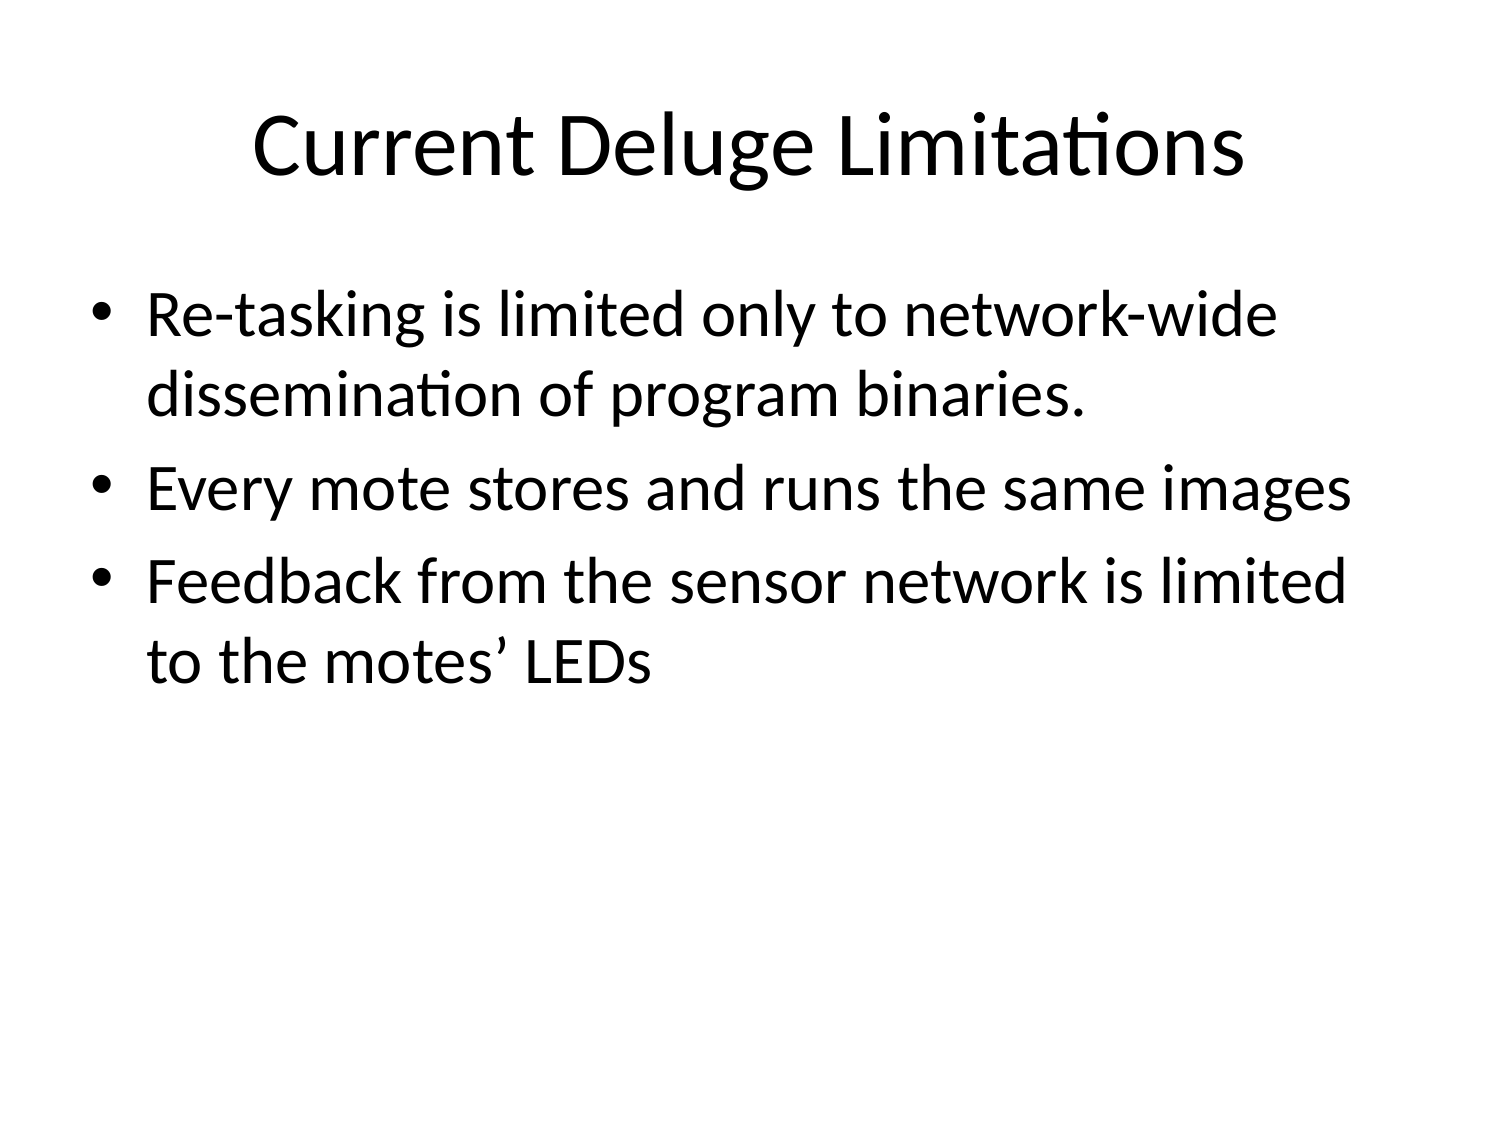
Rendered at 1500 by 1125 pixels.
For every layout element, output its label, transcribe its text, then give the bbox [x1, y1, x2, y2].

list Re-tasking is limited only to network-wide dissemination of program binaries. Every mote stores and runs the same images Feedback from the sensor network is limited to the motes’ LEDs [75, 262, 1425, 1005]
title Current Deluge Limitations [75, 45, 1425, 233]
